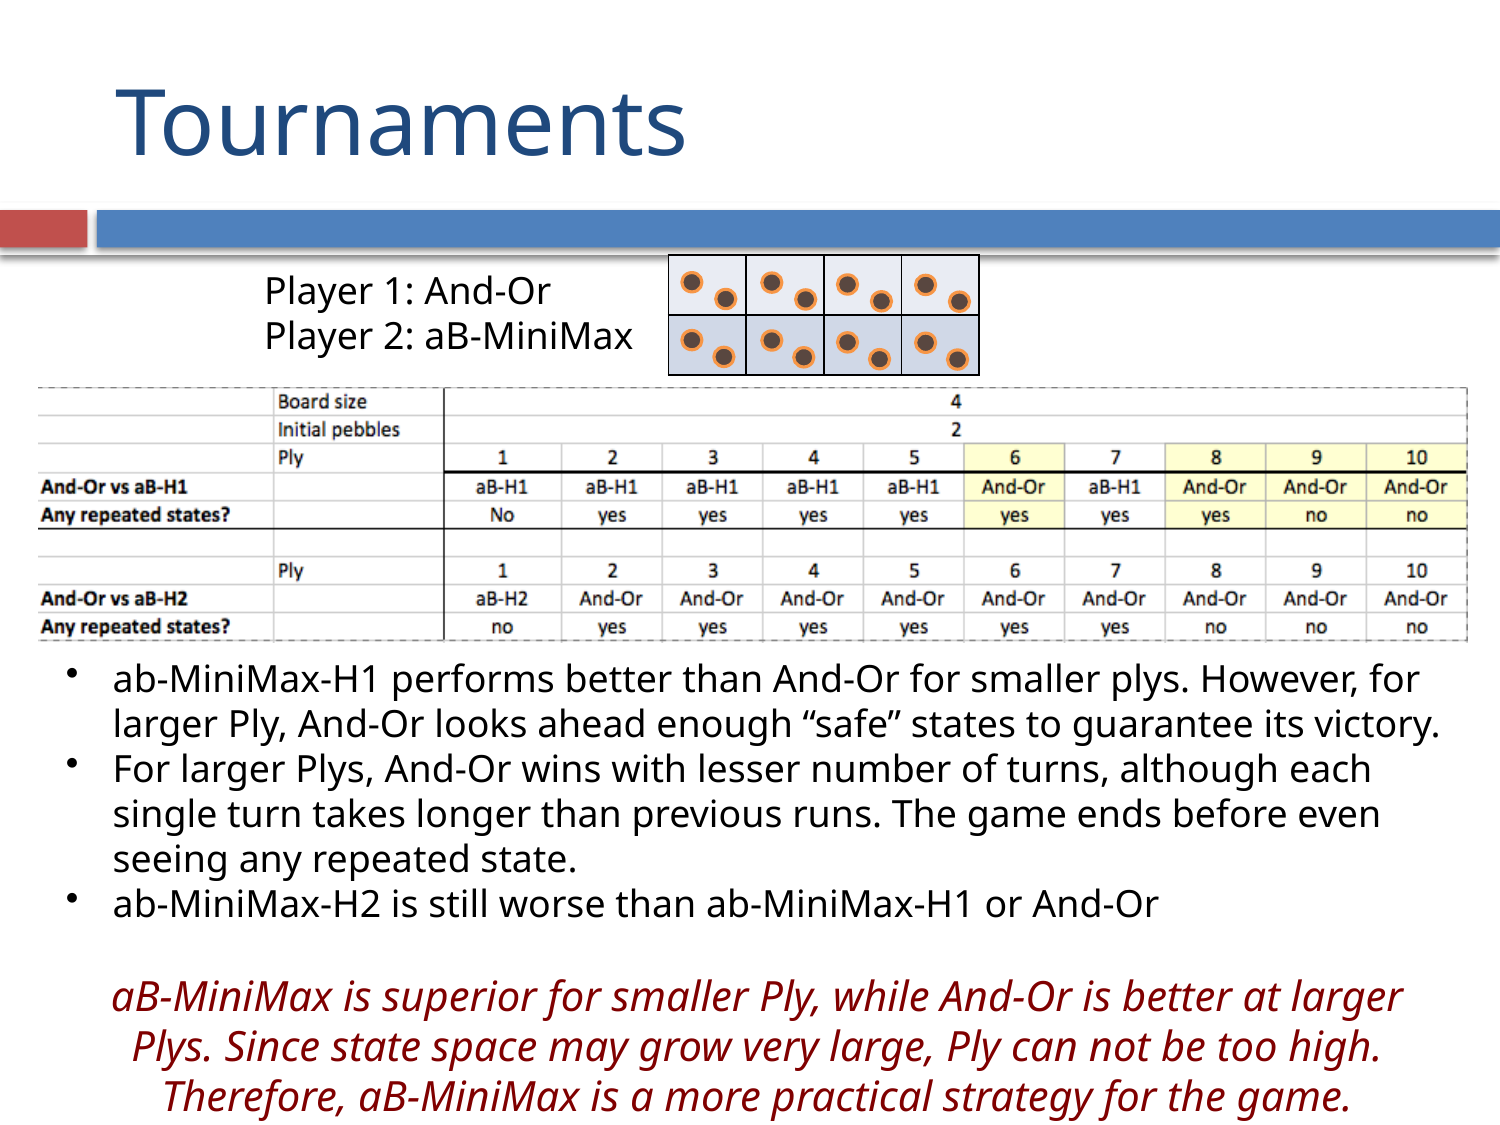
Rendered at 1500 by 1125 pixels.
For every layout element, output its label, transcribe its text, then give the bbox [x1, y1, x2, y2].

table_cell [669, 316, 678, 374]
table_header [902, 256, 978, 314]
table_cell [974, 316, 978, 374]
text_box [681, 272, 737, 367]
table_cell [739, 316, 745, 374]
table_cell [902, 316, 910, 374]
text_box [761, 272, 817, 368]
table_cell [895, 316, 901, 374]
title Tournaments [100, 37, 1438, 200]
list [24, 380, 1488, 652]
table_cell [825, 316, 832, 374]
table_header [669, 256, 745, 314]
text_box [915, 274, 970, 370]
text_box Player 1: And-Or Player 2: aB-MiniMax [249, 259, 649, 365]
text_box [837, 274, 892, 370]
text_box ab-MiniMax-H1 performs better than And-Or for smaller plys. However, for larger Ply, And-Or looks ahead enough “safe” states to guarantee its victory. For larger Plys, And-Or wins with lesser number of turns, although each single turn takes longer than previous runs. The game ends before even seeing any repeated state. ab-MiniMax-H2 is still worse than ab-MiniMax-H1 or And-Or aB-MiniMax is superior for smaller Ply, while And-Or is better at larger Plys. Since state space may grow very large, Ply can not be too high. Therefore, aB-MiniMax is a more practical strategy for the game. [51, 661, 1464, 1125]
table_cell [818, 316, 823, 374]
table_header [747, 256, 823, 314]
table_cell [747, 316, 758, 374]
table_header [825, 256, 901, 314]
